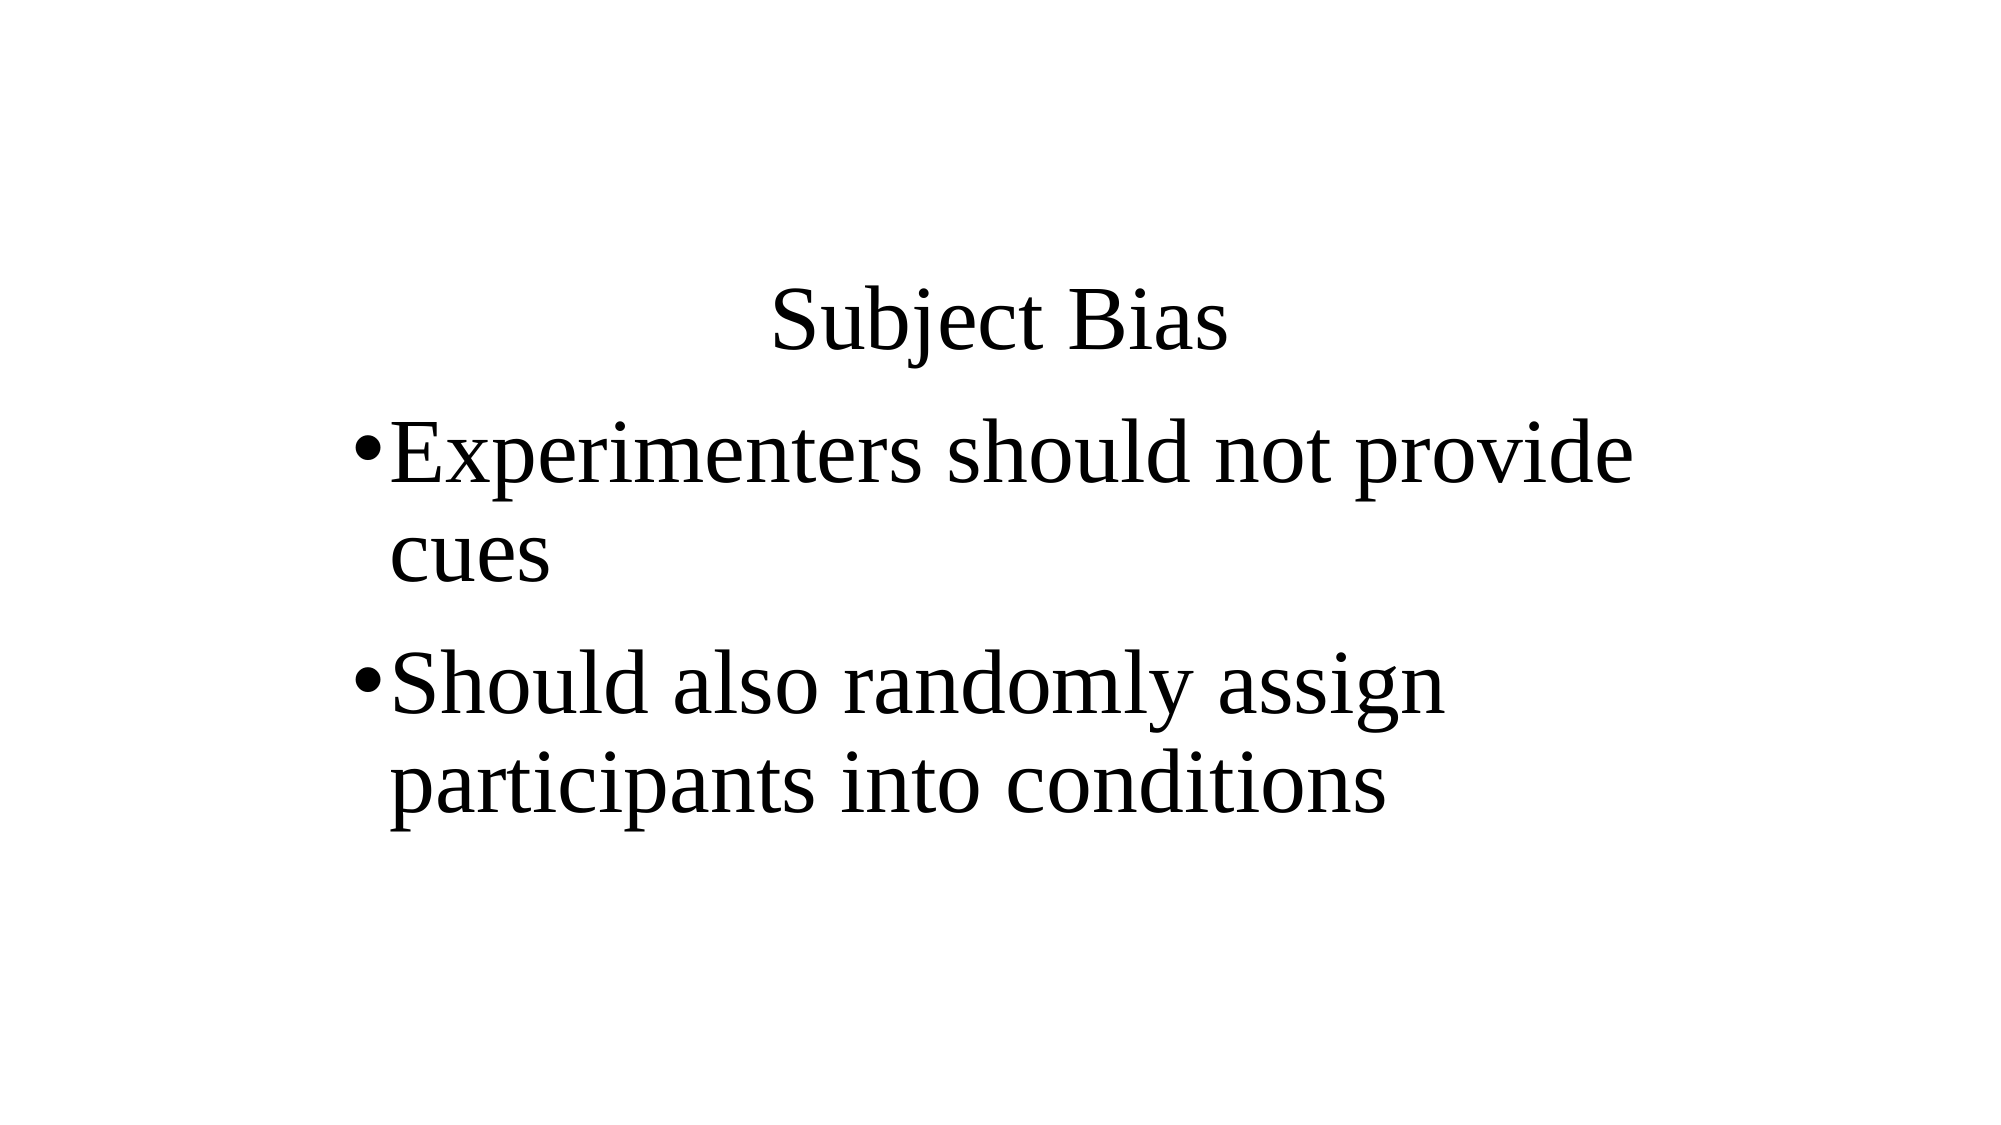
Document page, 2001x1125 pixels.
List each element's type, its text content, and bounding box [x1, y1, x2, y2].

text_box Subject Bias Experimenters should not provide cues Should also randomly assign participants into conditions [337, 263, 1663, 862]
